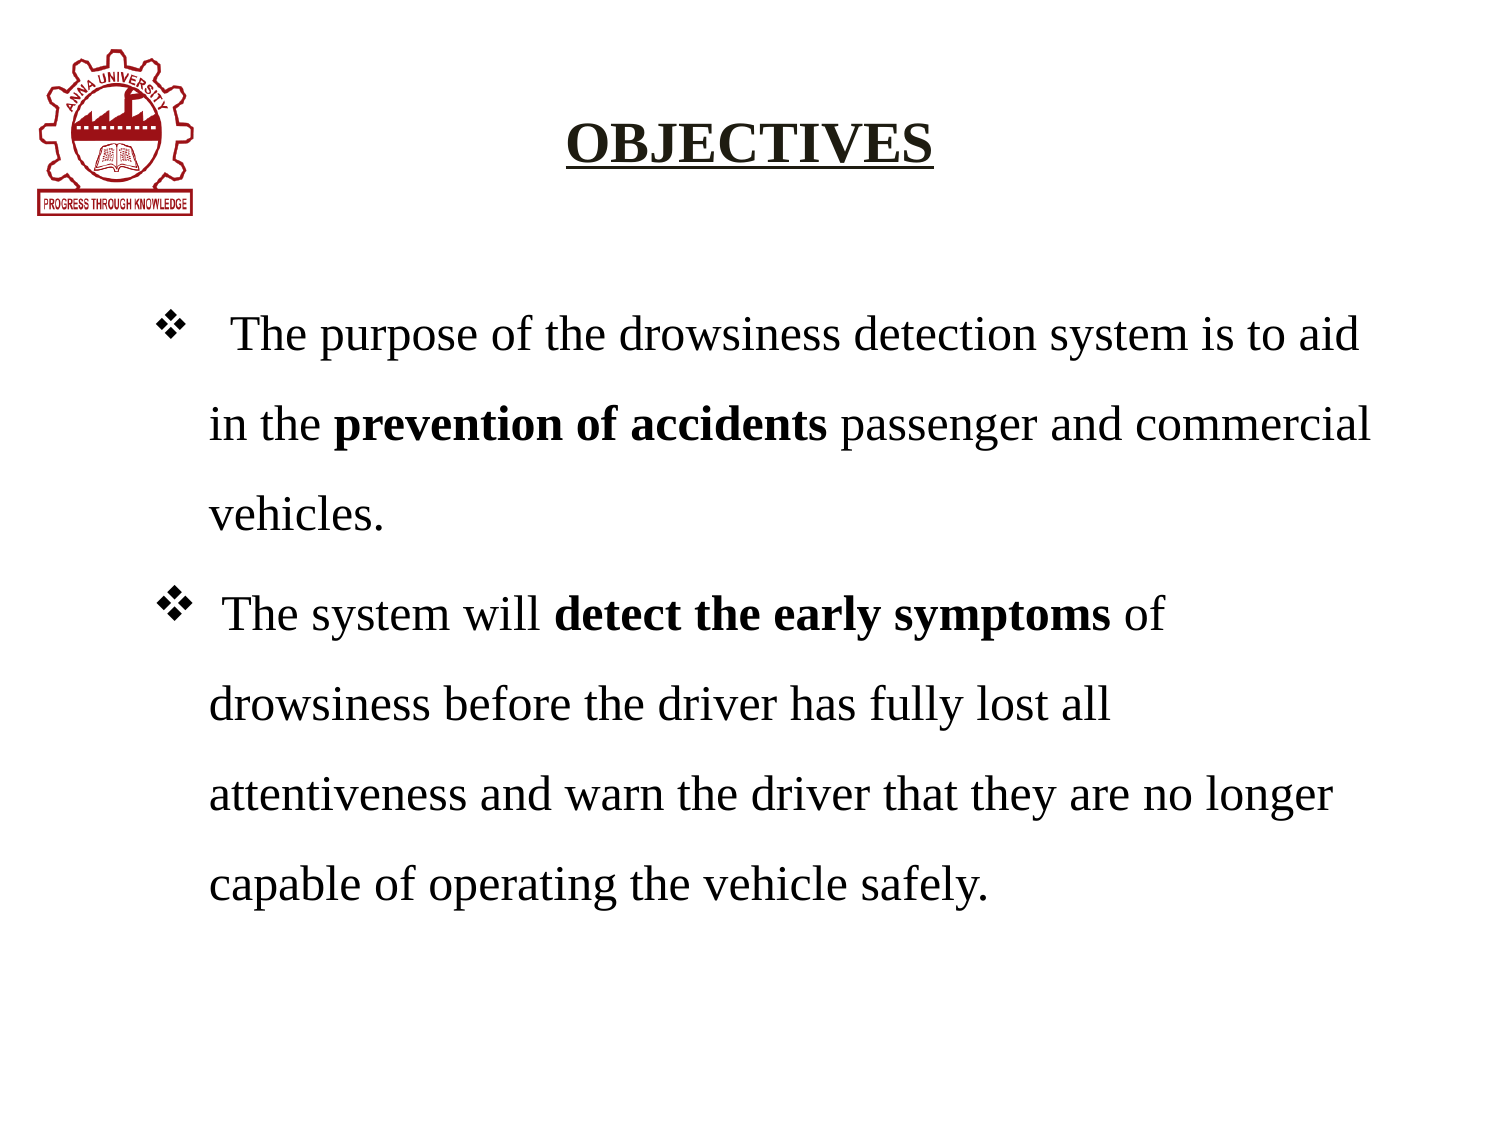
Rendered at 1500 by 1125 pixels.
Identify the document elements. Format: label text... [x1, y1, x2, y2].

list The purpose of the drowsiness detection system is to aid in the prevention of accidents passenger and commercial vehicles. The system will detect the early symptoms of drowsiness before the driver has fully lost all attentiveness and warn the driver that they are no longer capable of operating the vehicle safely. [137, 262, 1388, 1006]
picture [37, 49, 74, 216]
title OBJECTIVES [74, 44, 1426, 233]
